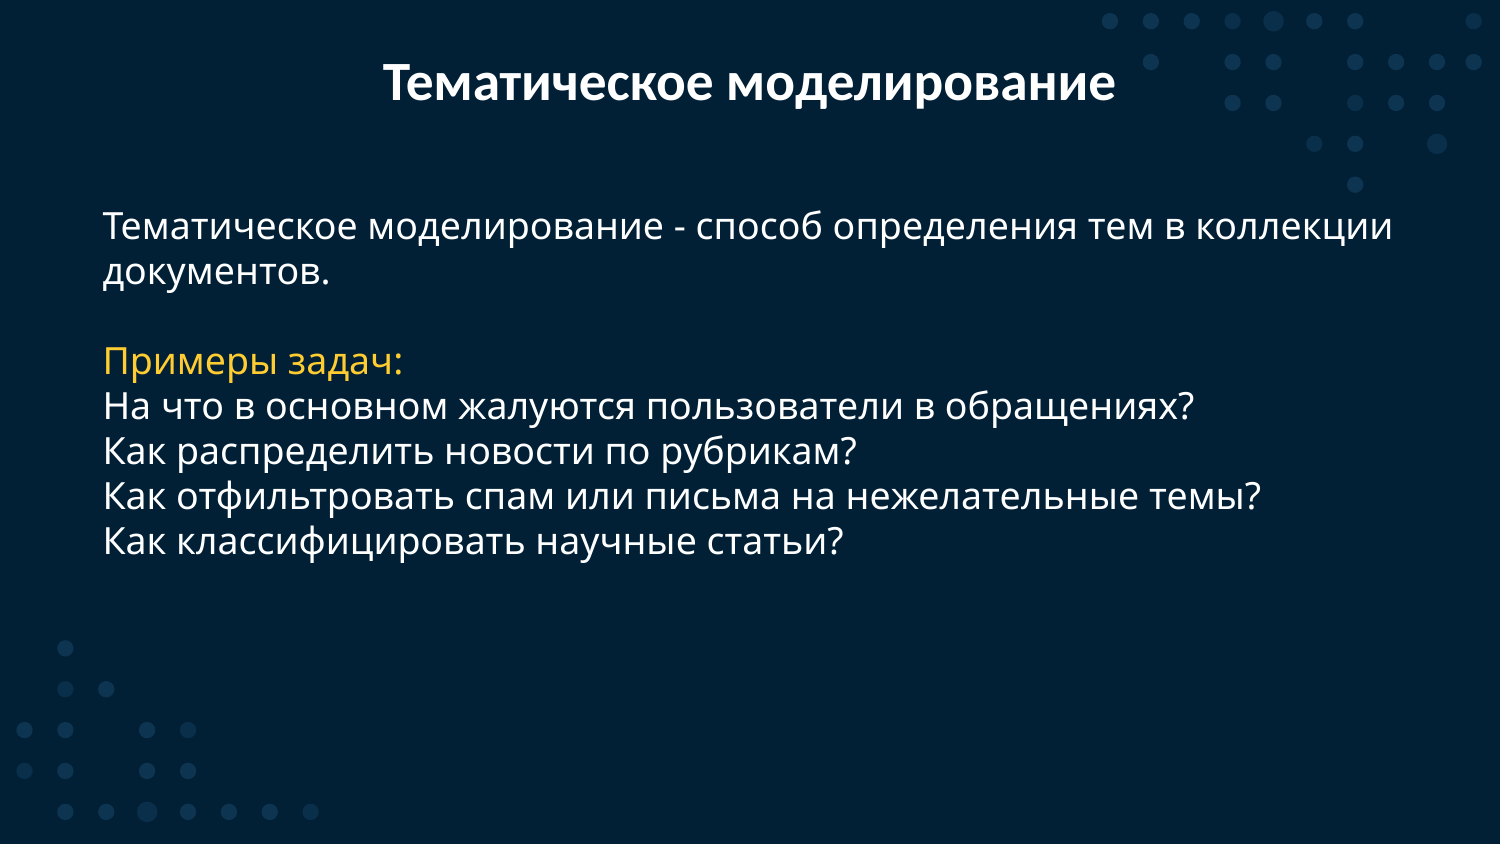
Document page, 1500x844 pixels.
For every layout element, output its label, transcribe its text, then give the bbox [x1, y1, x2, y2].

text_box Тематическое моделирование - способ определения тем в коллекции документов. Примеры задач: На что в основном жалуются пользователи в обращениях? Как распределить новости по рубрикам? Как отфильтровать спам или письма на нежелательные темы? Как классифицировать научные статьи? [87, 194, 1441, 570]
title Тематическое моделирование [103, 44, 1397, 120]
